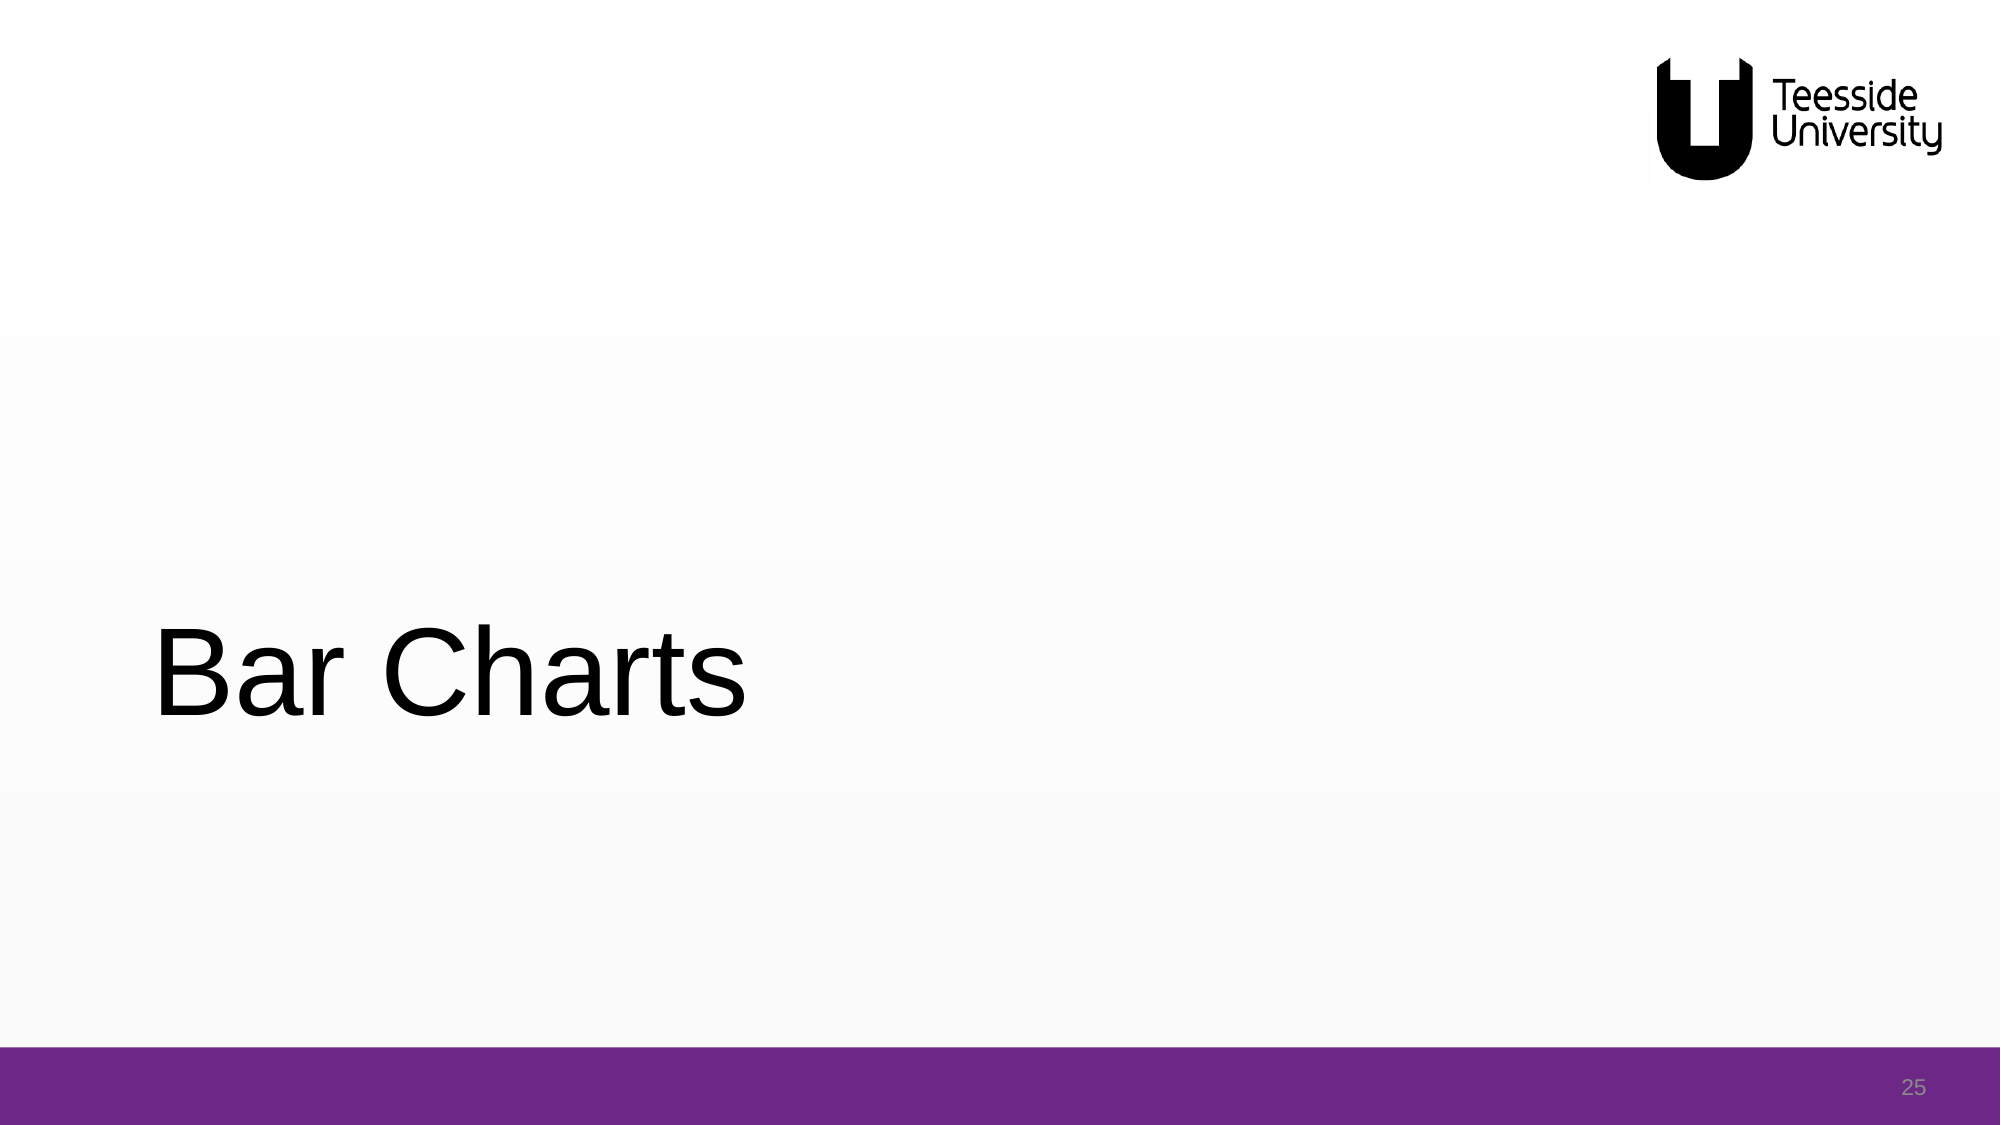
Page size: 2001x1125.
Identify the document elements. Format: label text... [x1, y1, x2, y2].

slide_number 25 [1859, 1068, 1942, 1105]
title Bar Charts [136, 280, 1862, 749]
picture [1652, 53, 1946, 184]
